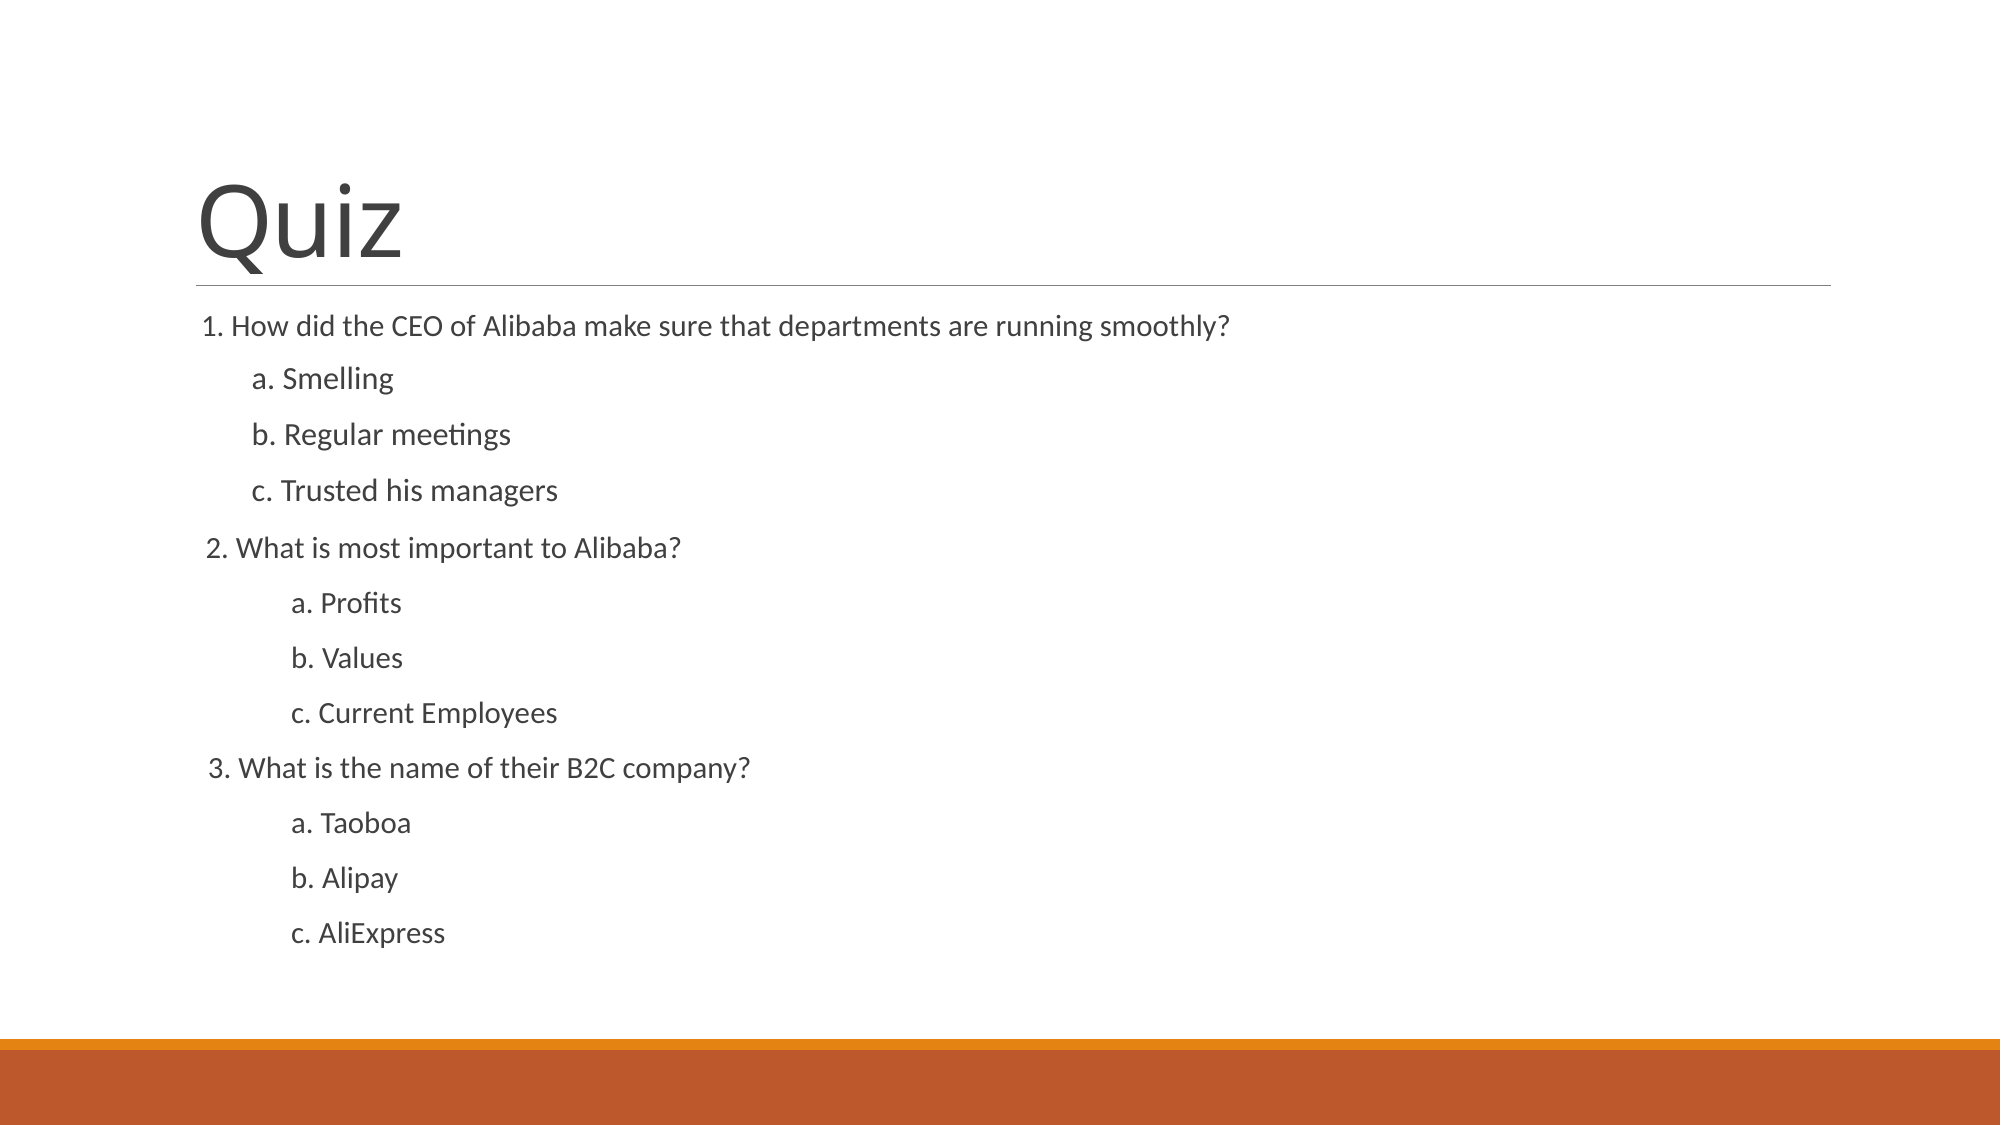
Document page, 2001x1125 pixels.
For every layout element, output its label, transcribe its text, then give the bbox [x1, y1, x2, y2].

title Quiz [180, 47, 1830, 285]
list 1. How did the CEO of Alibaba make sure that departments are running smoothly? a. Smelling b. Regular meetings c. Trusted his managers 2. What is most important to Alibaba? a. Profits b. Values c. Current Employees 3. What is the name of their B2C company? a. Taoboa b. Alipay c. AliExpress [180, 302, 1830, 963]
